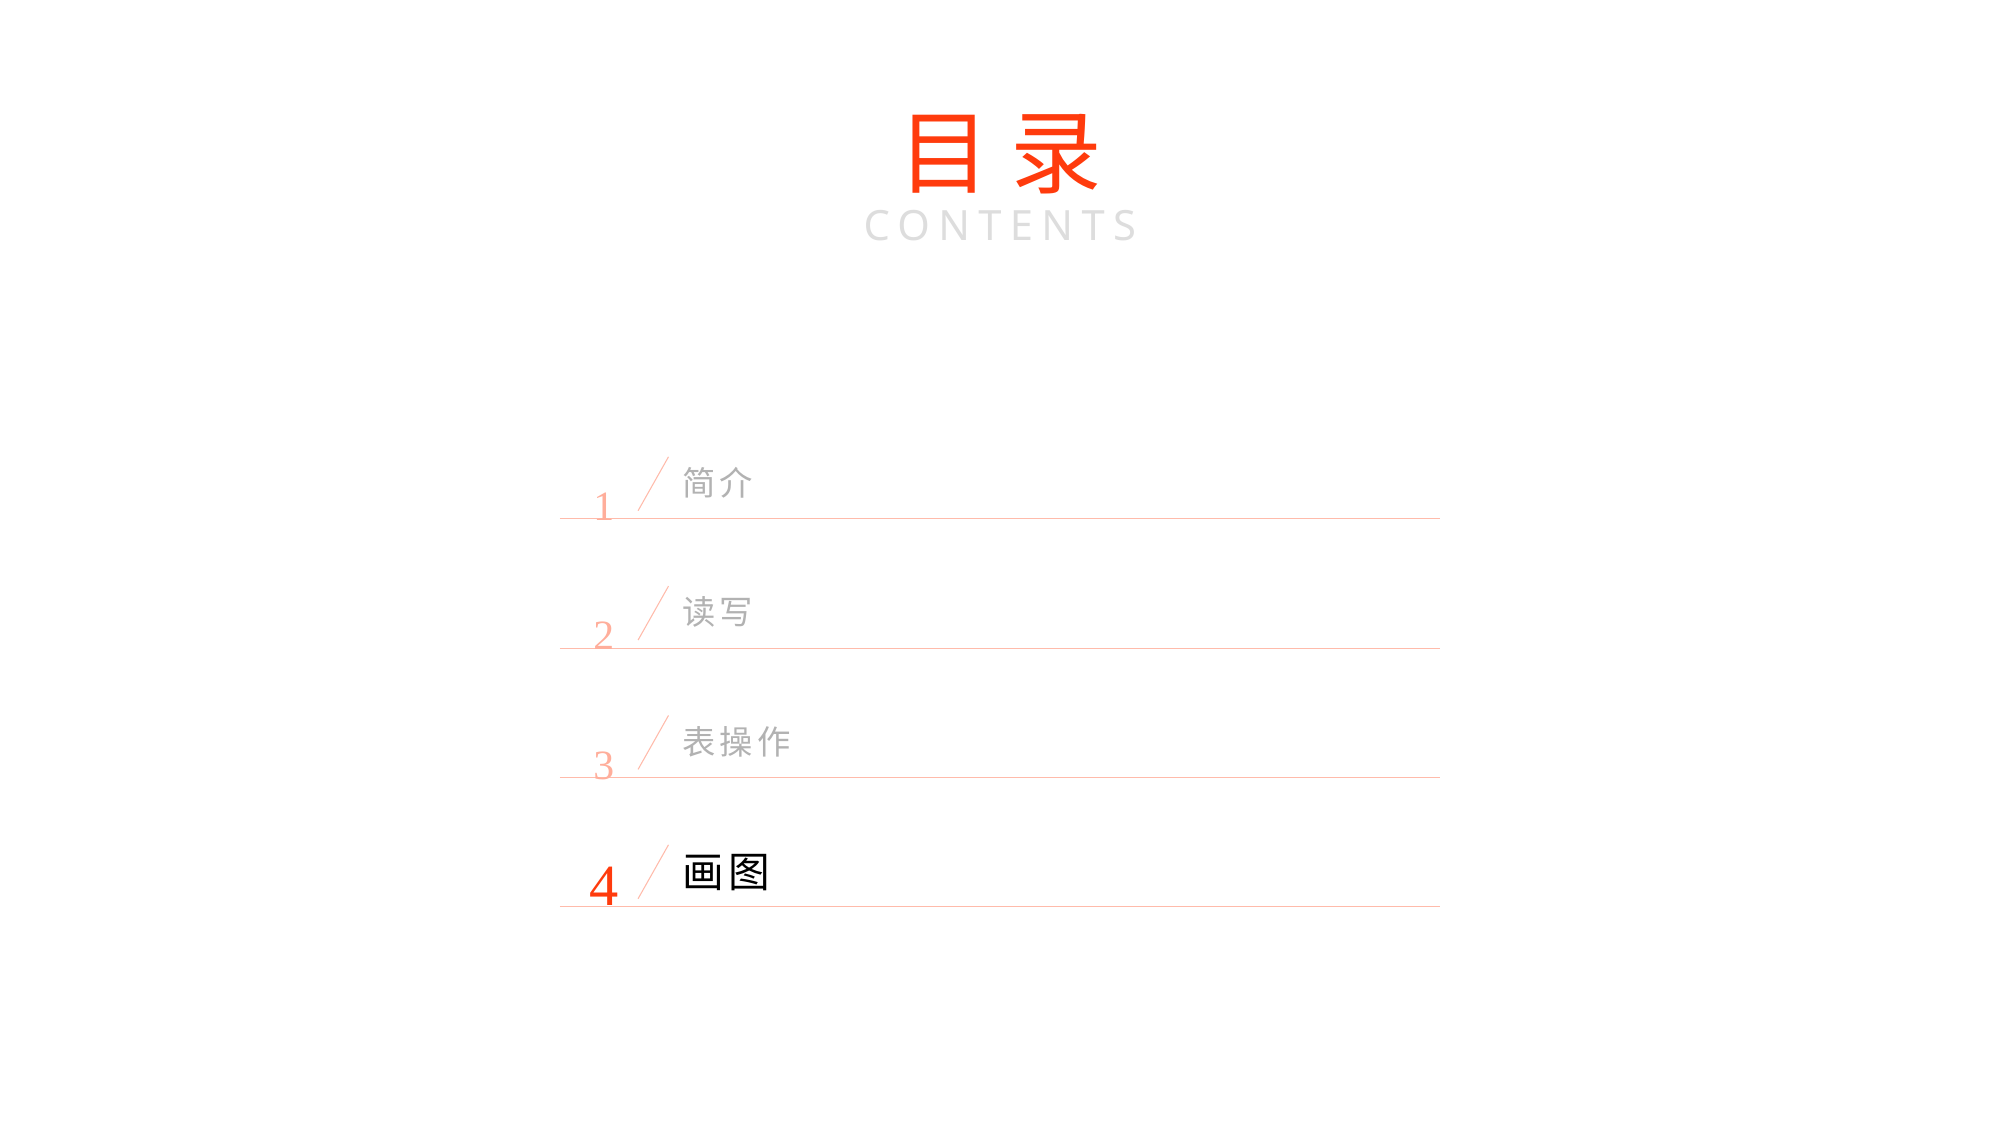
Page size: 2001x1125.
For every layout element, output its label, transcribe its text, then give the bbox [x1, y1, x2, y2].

text_box 3 [559, 778, 648, 788]
text_box 2 [559, 649, 648, 659]
text_box 1 [559, 439, 648, 518]
text_box 3 [559, 698, 648, 777]
text_box CONTENTS [697, 191, 1303, 257]
text_box 1 [559, 519, 648, 529]
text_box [638, 586, 669, 641]
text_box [638, 456, 669, 511]
text_box 读写 [670, 575, 1440, 648]
text_box 简介 [670, 445, 1440, 518]
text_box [638, 844, 669, 899]
text_box 画图 [670, 833, 1440, 906]
text_box 4 [559, 827, 648, 906]
text_box 表操作 [670, 704, 1440, 777]
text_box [638, 715, 669, 770]
text_box 2 [559, 569, 648, 648]
text_box 4 [559, 907, 648, 917]
text_box 目 录 [873, 94, 1127, 191]
